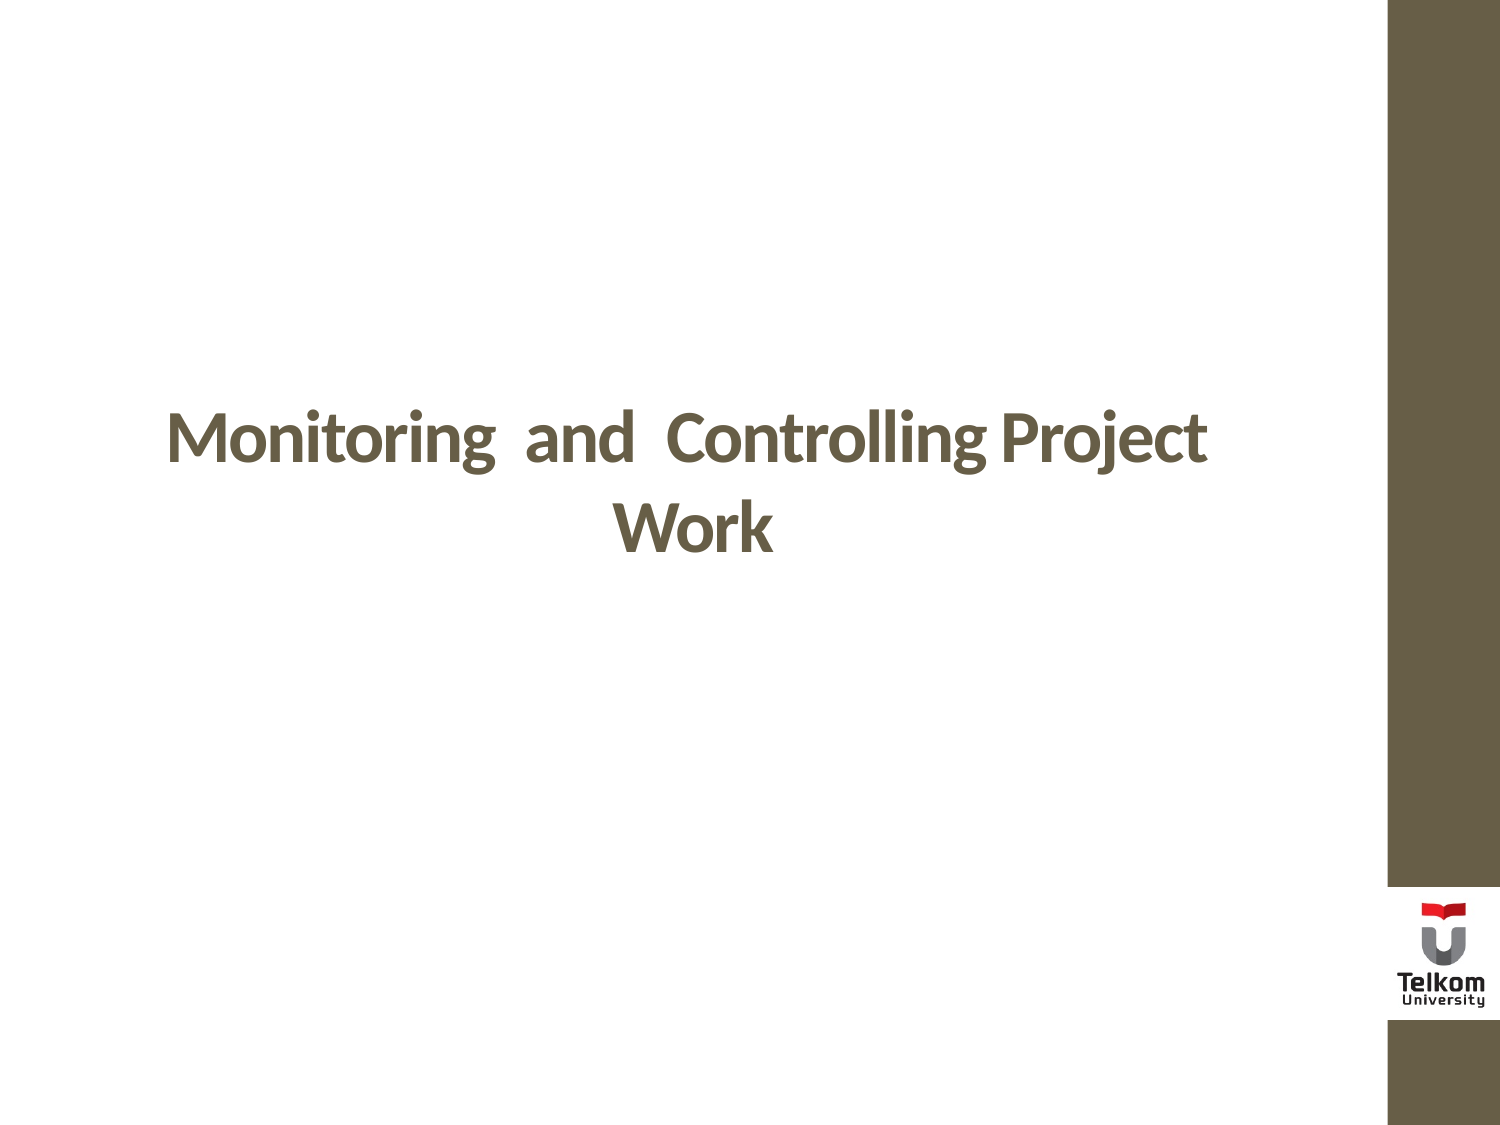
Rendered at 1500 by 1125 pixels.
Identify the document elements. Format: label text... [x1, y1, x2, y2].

picture [1386, 886, 1500, 1021]
title Monitoring and Controlling Project Work [62, 450, 1325, 575]
